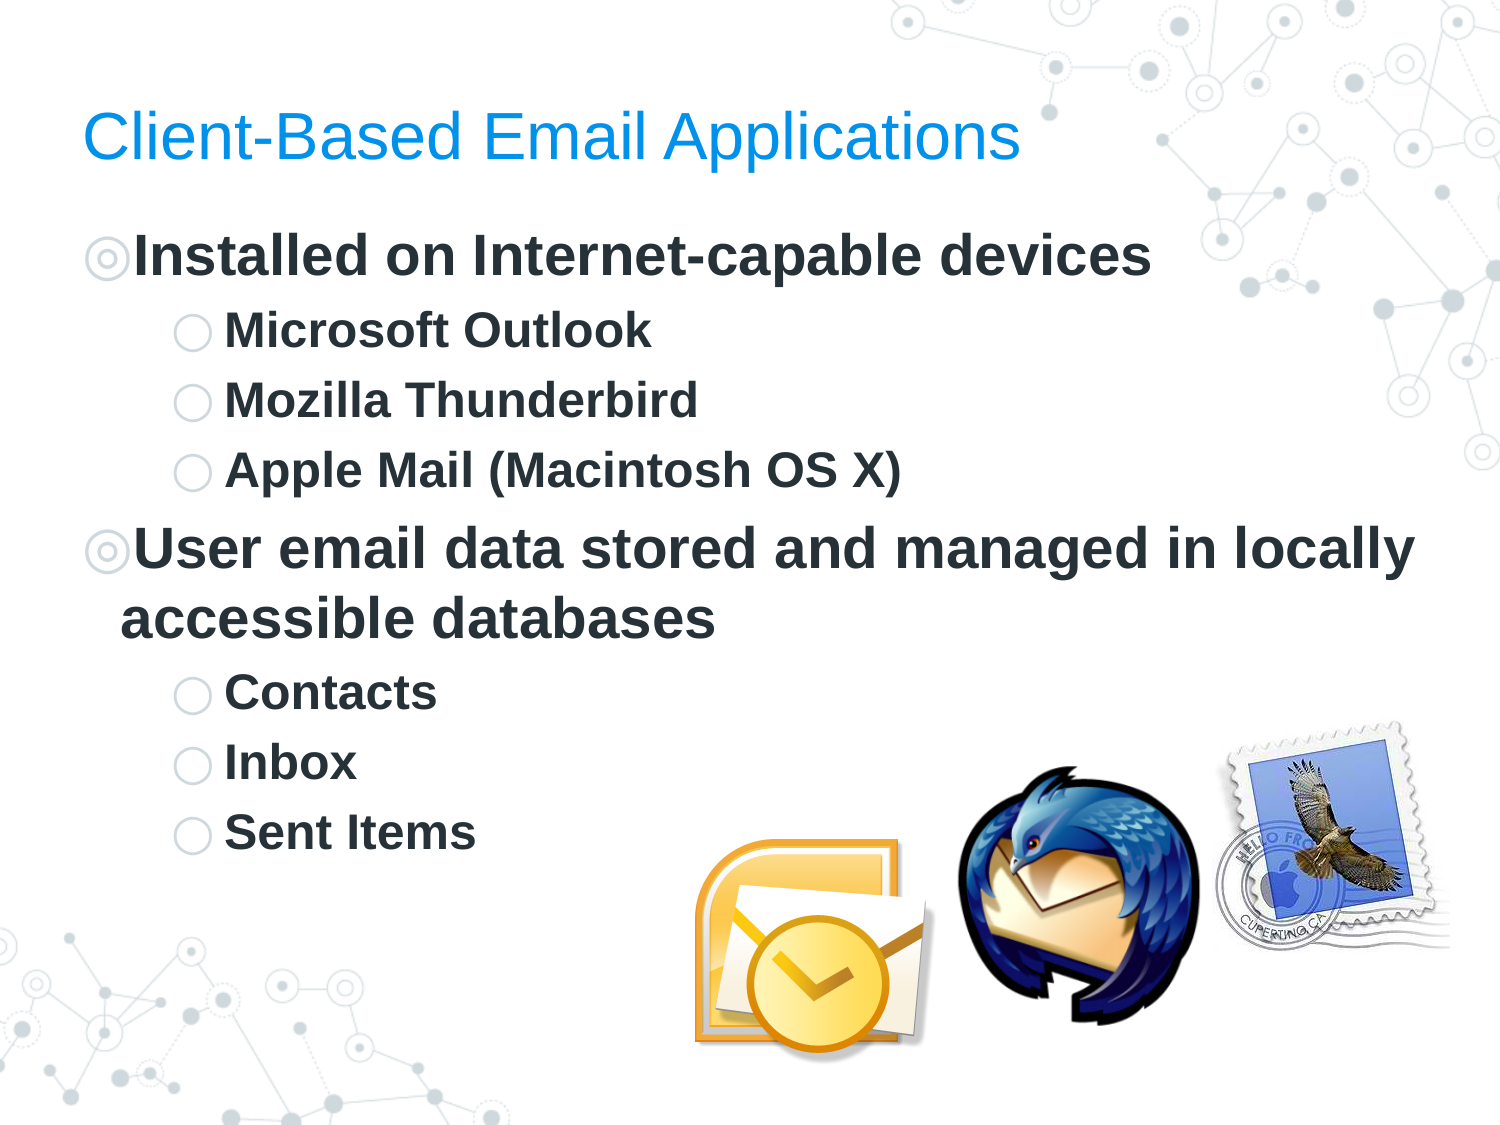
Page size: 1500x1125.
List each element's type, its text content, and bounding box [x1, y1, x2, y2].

picture [0, 0, 1500, 1125]
list Installed on Internet-capable devices Microsoft Outlook Mozilla Thunderbird Apple Mail (Macintosh OS X) User email data stored and managed in locally accessible databases Contacts Inbox Sent Items [67, 202, 1432, 810]
title Client-Based Email Applications [67, 37, 1432, 188]
